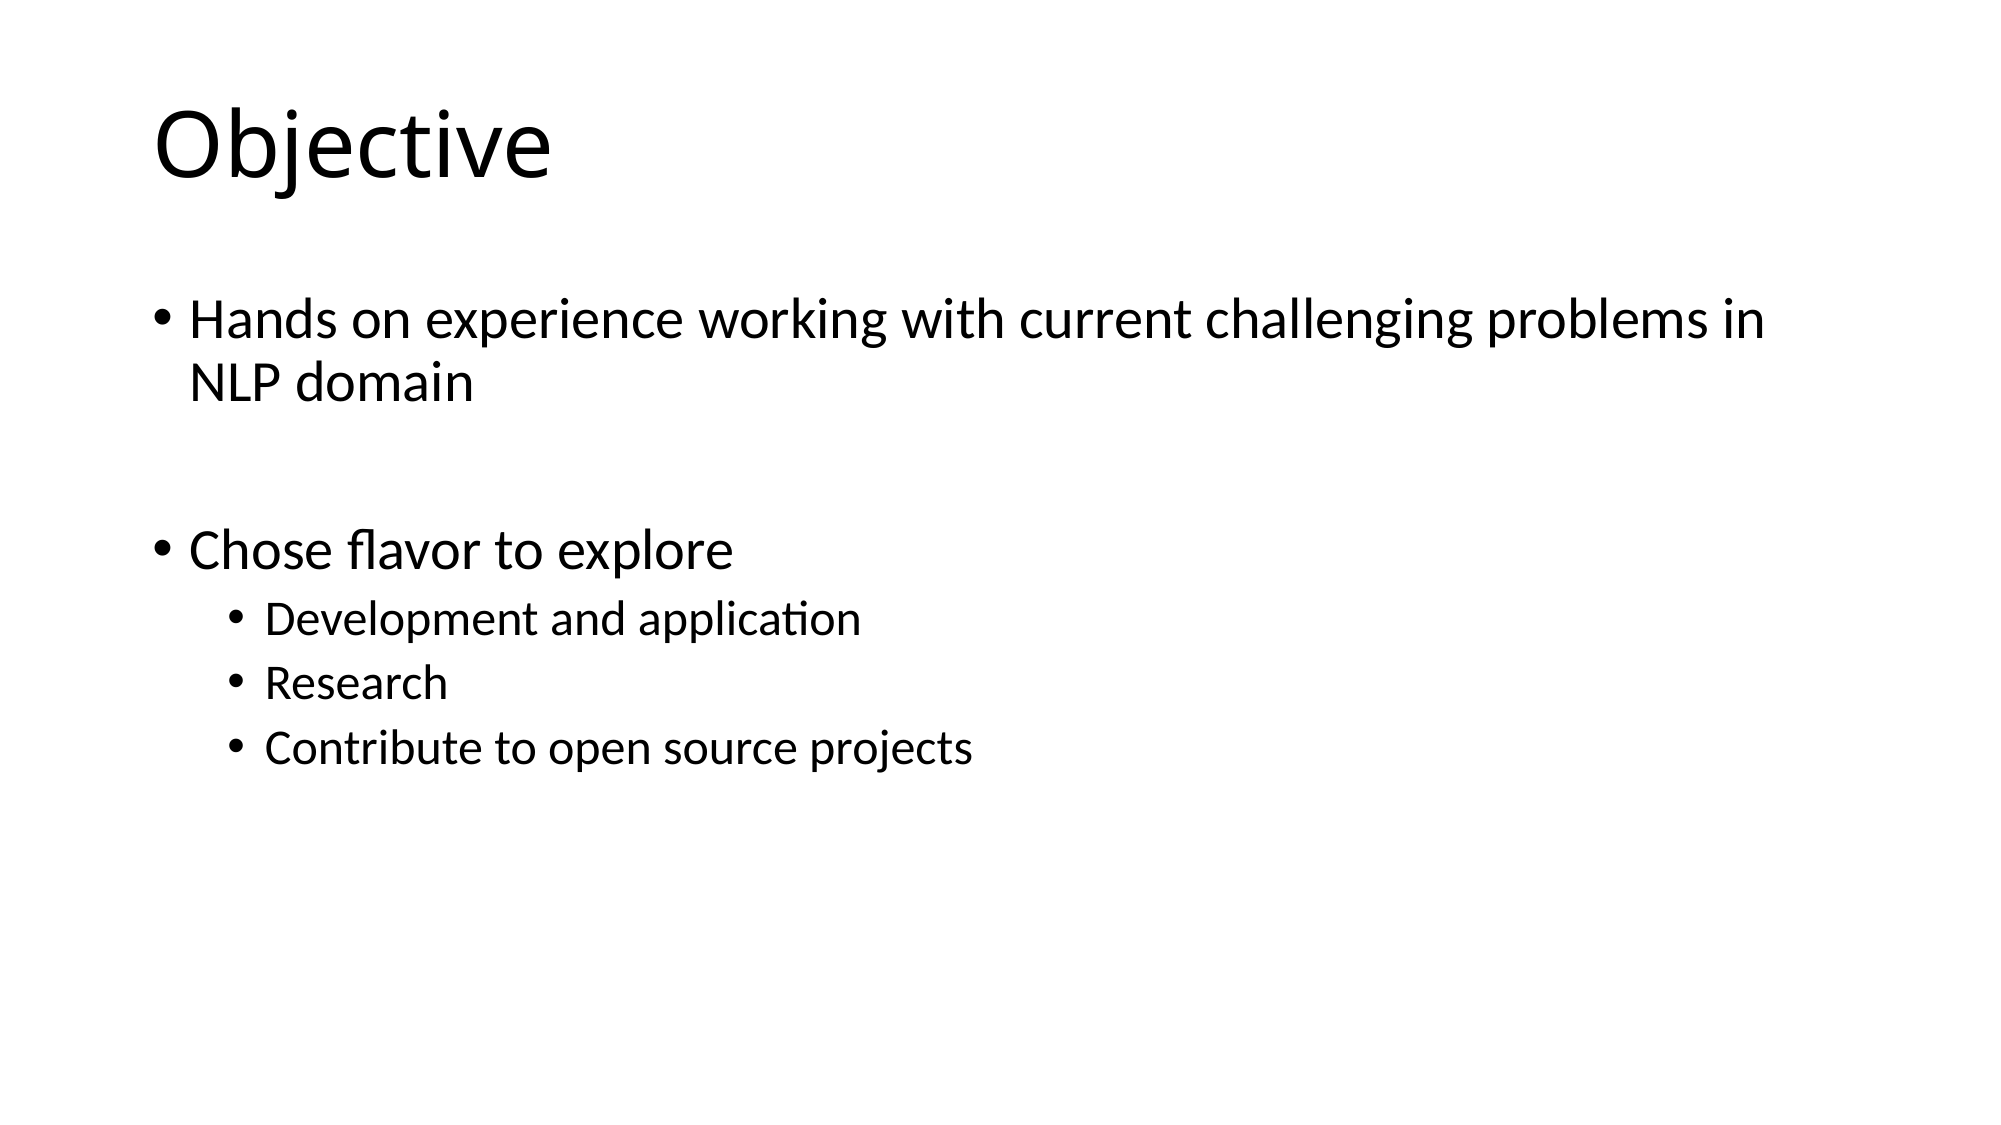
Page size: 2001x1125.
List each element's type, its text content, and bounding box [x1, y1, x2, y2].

title Objective [137, 39, 1863, 257]
list Hands on experience working with current challenging problems in NLP domain Chose flavor to explore Development and application Research Contribute to open source projects [137, 280, 1863, 1014]
